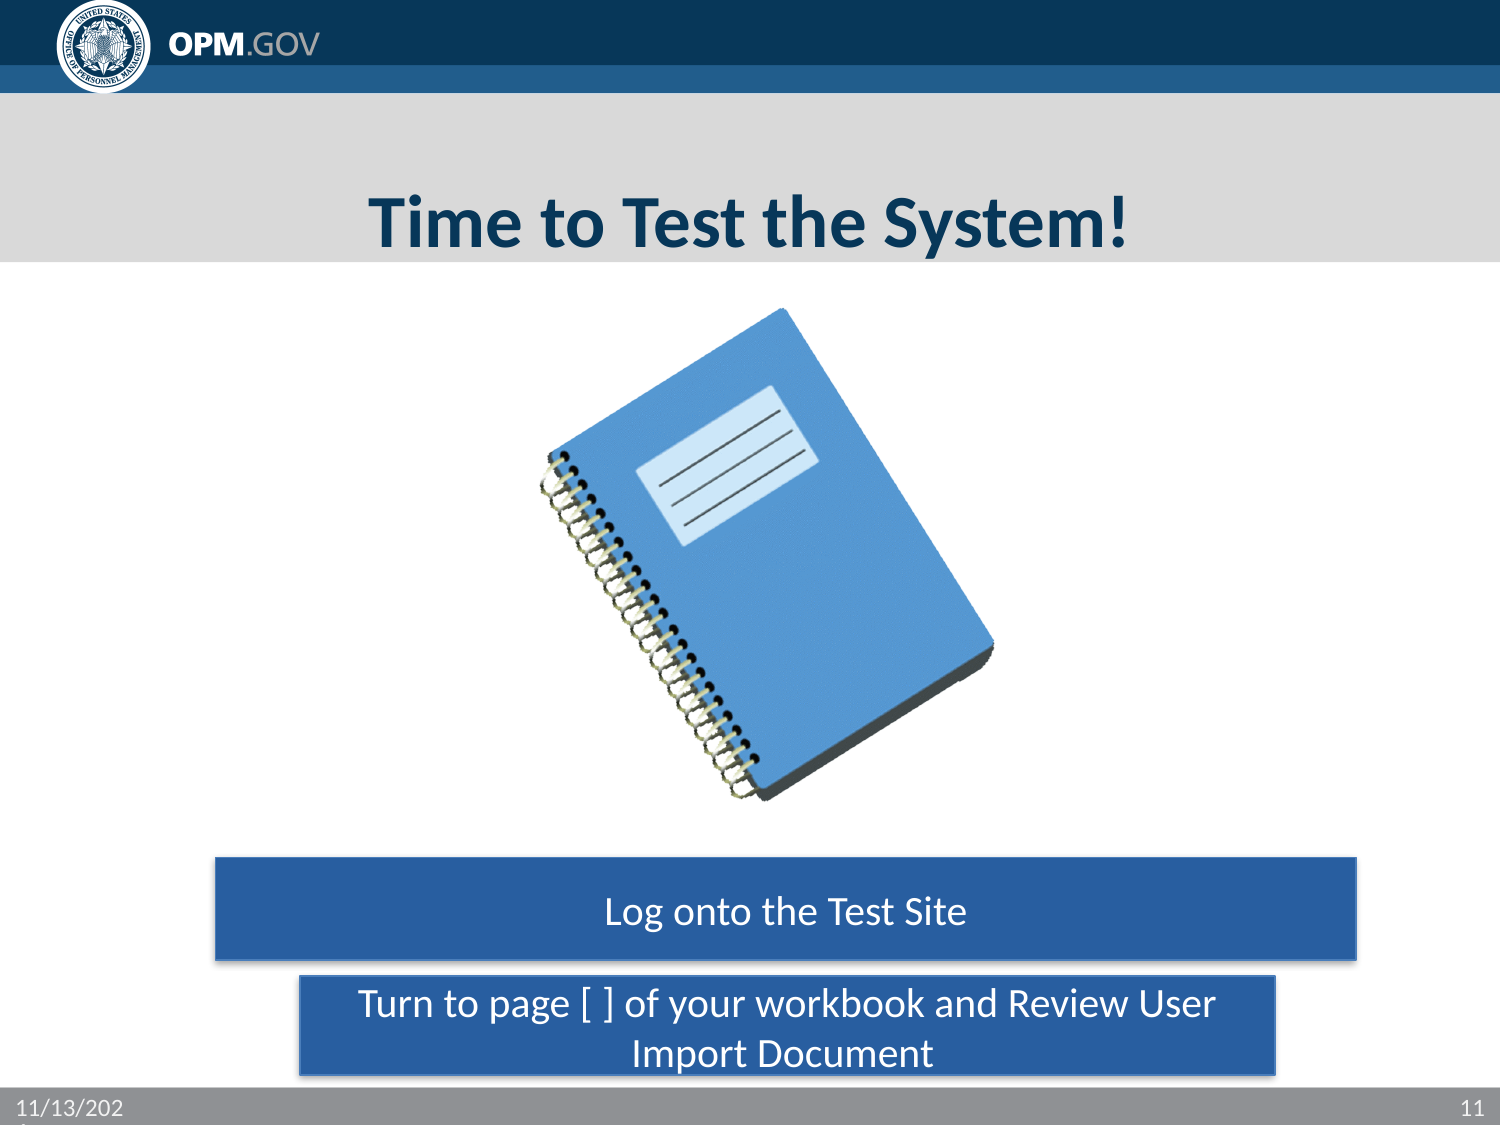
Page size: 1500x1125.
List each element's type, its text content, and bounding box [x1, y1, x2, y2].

picture [0, 0, 1500, 94]
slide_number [0, 1087, 150, 1125]
slide_number 11 [1350, 1087, 1500, 1125]
text_box Log onto the Test Site [215, 857, 1357, 961]
picture [0, 263, 1500, 1125]
title Time to Test the System! [0, 94, 1500, 263]
text_box Turn to page [ ] of your workbook and Review User Import Document [299, 975, 1276, 1076]
